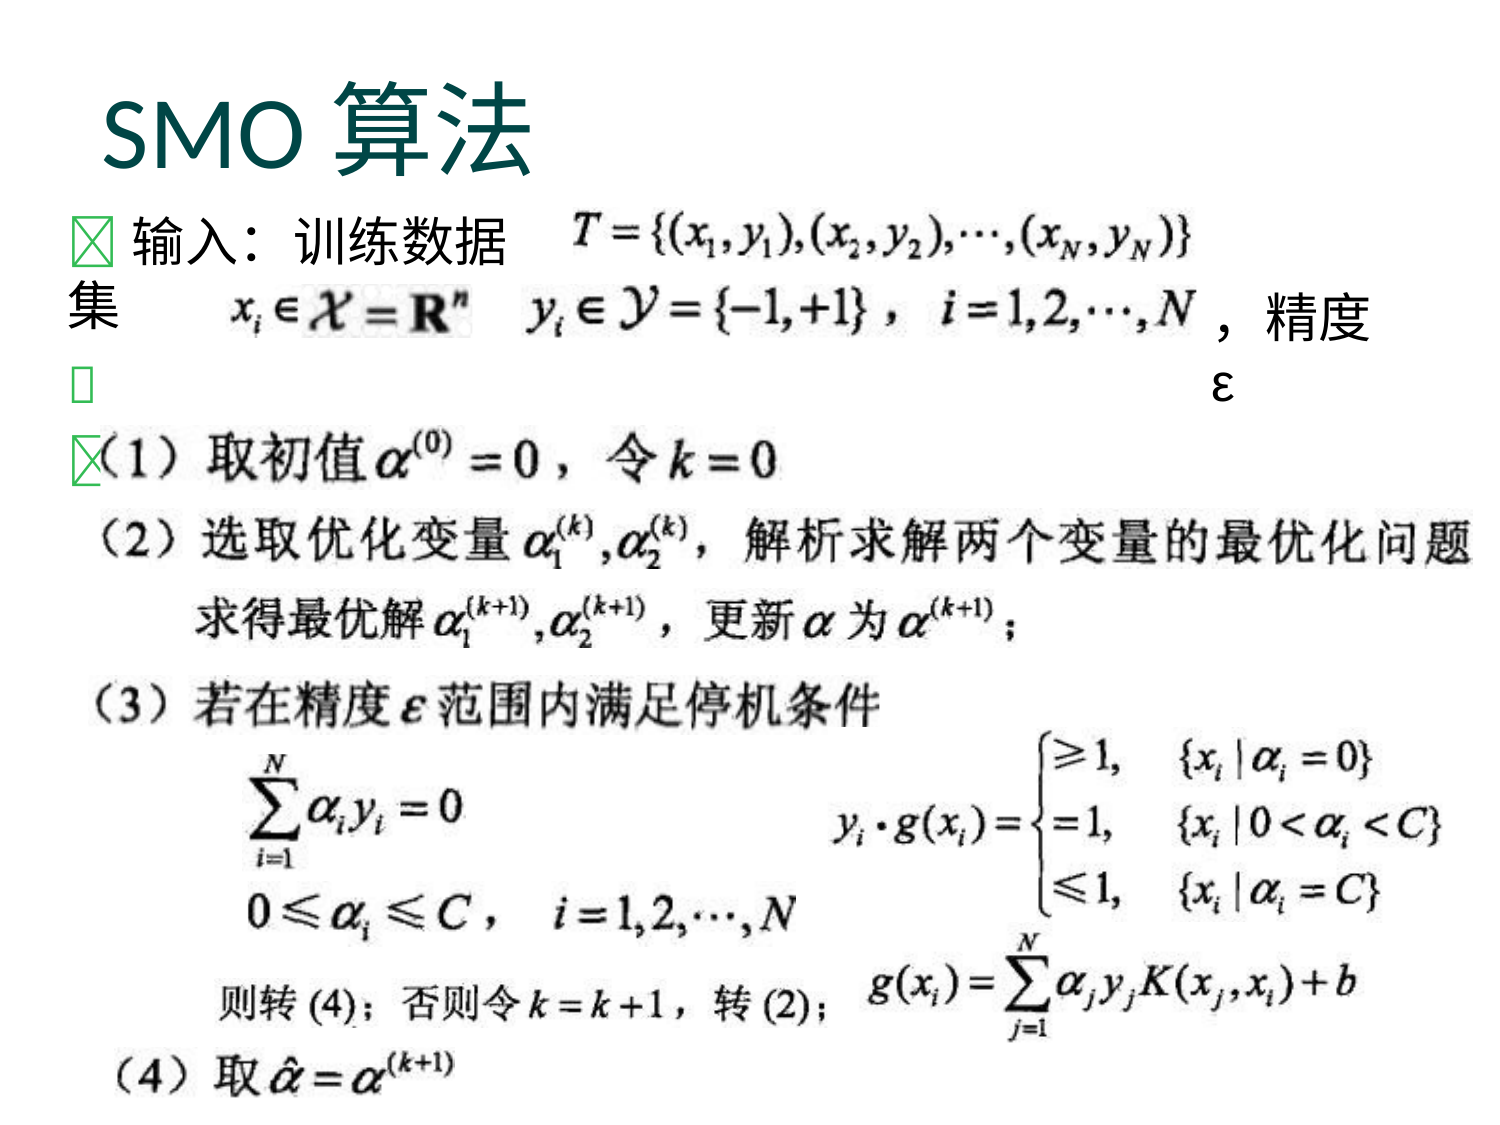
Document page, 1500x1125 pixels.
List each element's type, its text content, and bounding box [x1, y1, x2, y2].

text_box [858, 922, 1365, 1052]
text_box [100, 508, 1473, 569]
text_box [88, 675, 880, 735]
text_box [827, 727, 1448, 923]
text_box [242, 754, 466, 882]
text_box [247, 881, 796, 947]
text_box [114, 1047, 455, 1106]
text_box [190, 588, 1018, 648]
title SMO算法 [96, 33, 1391, 222]
text_box 输入：训练数据集  输出：近似解 α [65, 208, 555, 492]
text_box [214, 978, 828, 1028]
text_box [100, 425, 787, 490]
text_box [225, 284, 473, 338]
text_box [520, 284, 1197, 340]
text_box ，精度ε [1209, 284, 1400, 412]
text_box [572, 207, 1199, 262]
